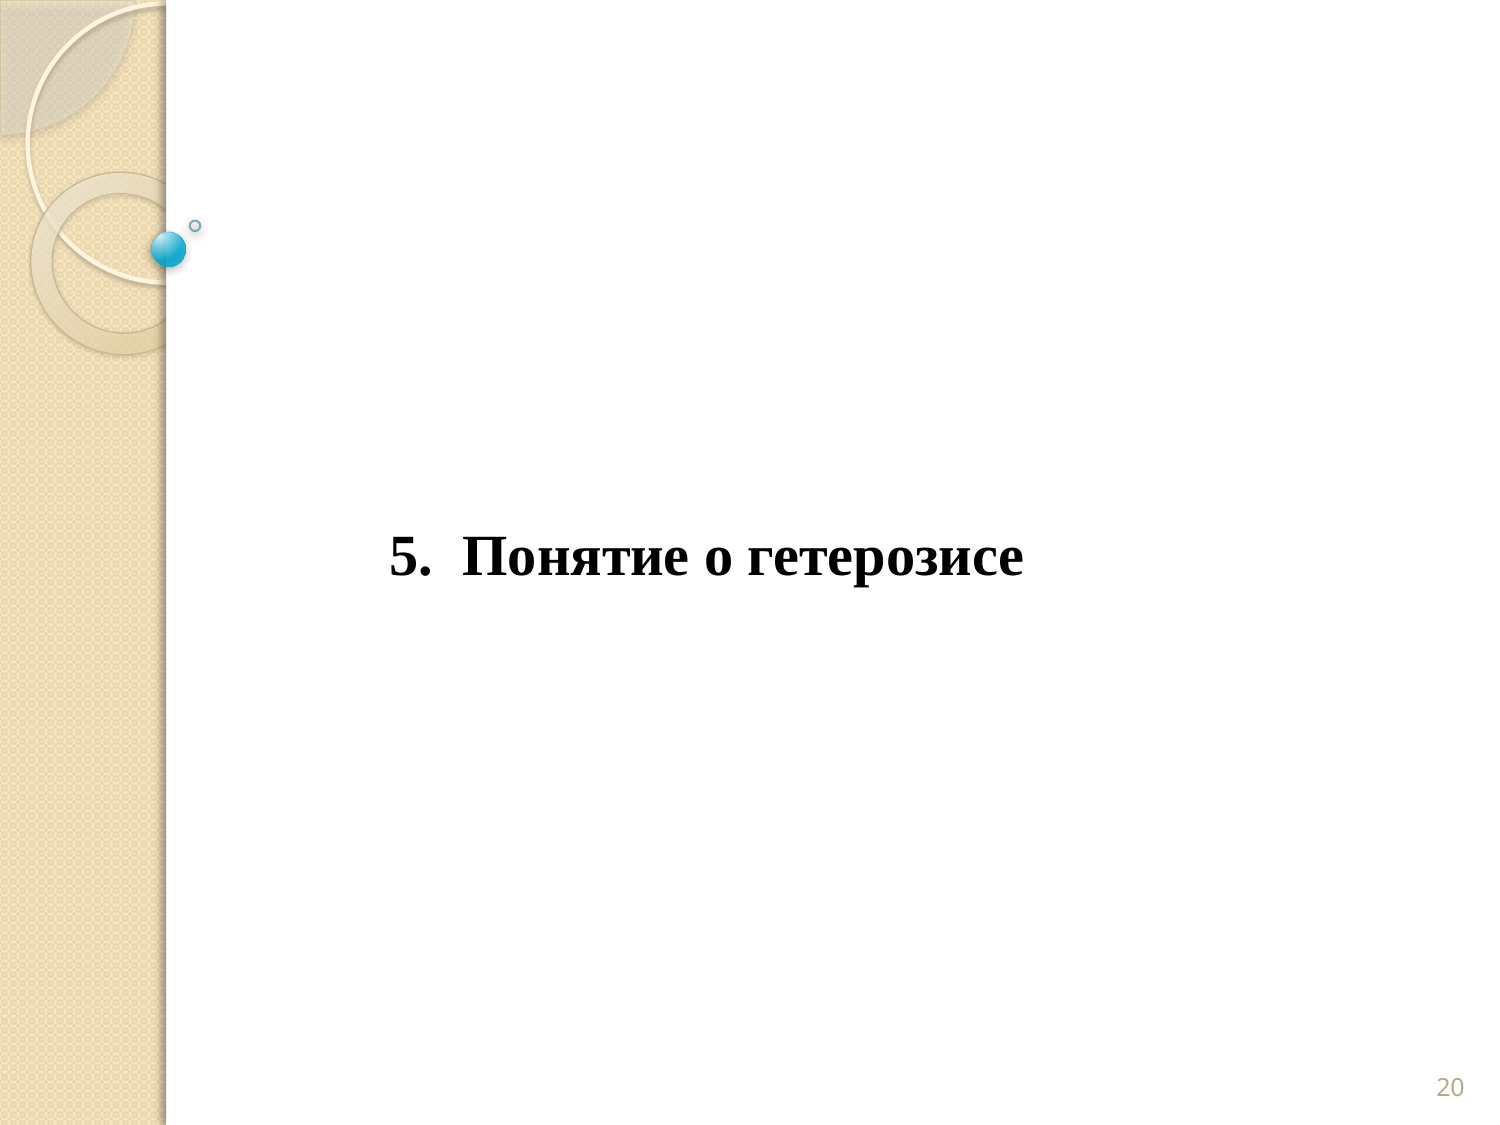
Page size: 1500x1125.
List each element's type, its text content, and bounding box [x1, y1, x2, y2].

text_box 5. Понятие о гетерозисе [374, 509, 1125, 595]
slide_number 20 [1413, 1034, 1488, 1113]
